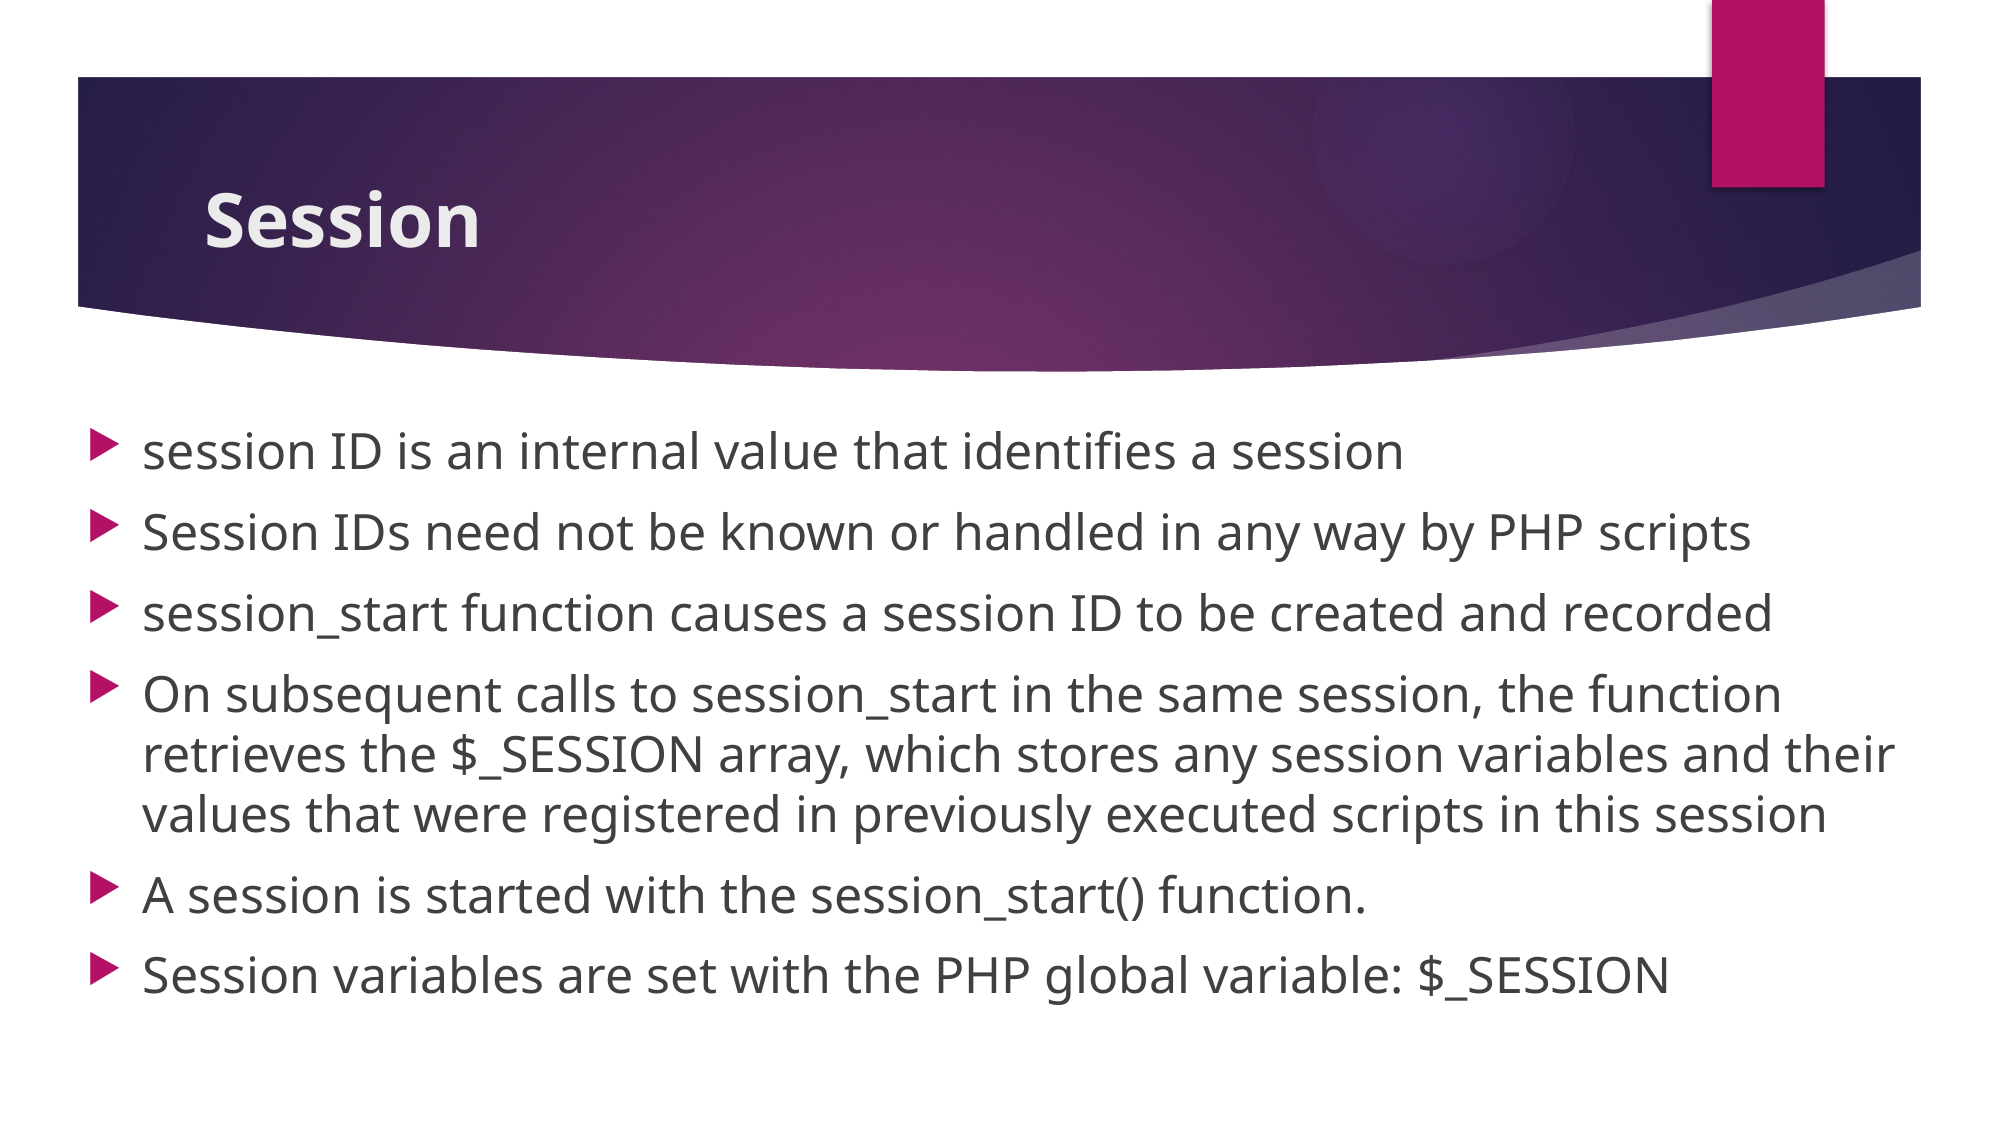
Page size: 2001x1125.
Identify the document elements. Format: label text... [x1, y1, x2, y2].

list session ID is an internal value that identifies a session Session IDs need not be known or handled in any way by PHP scripts session_start function causes a session ID to be created and recorded On subsequent calls to session_start in the same session, the function retrieves the $_SESSION array, which stores any session variables and their values that were registered in previously executed scripts in this session A session is started with the session_start() function. Session variables are set with the PHP global variable: $_SESSION [71, 331, 1919, 1089]
title Session [189, 159, 1627, 276]
